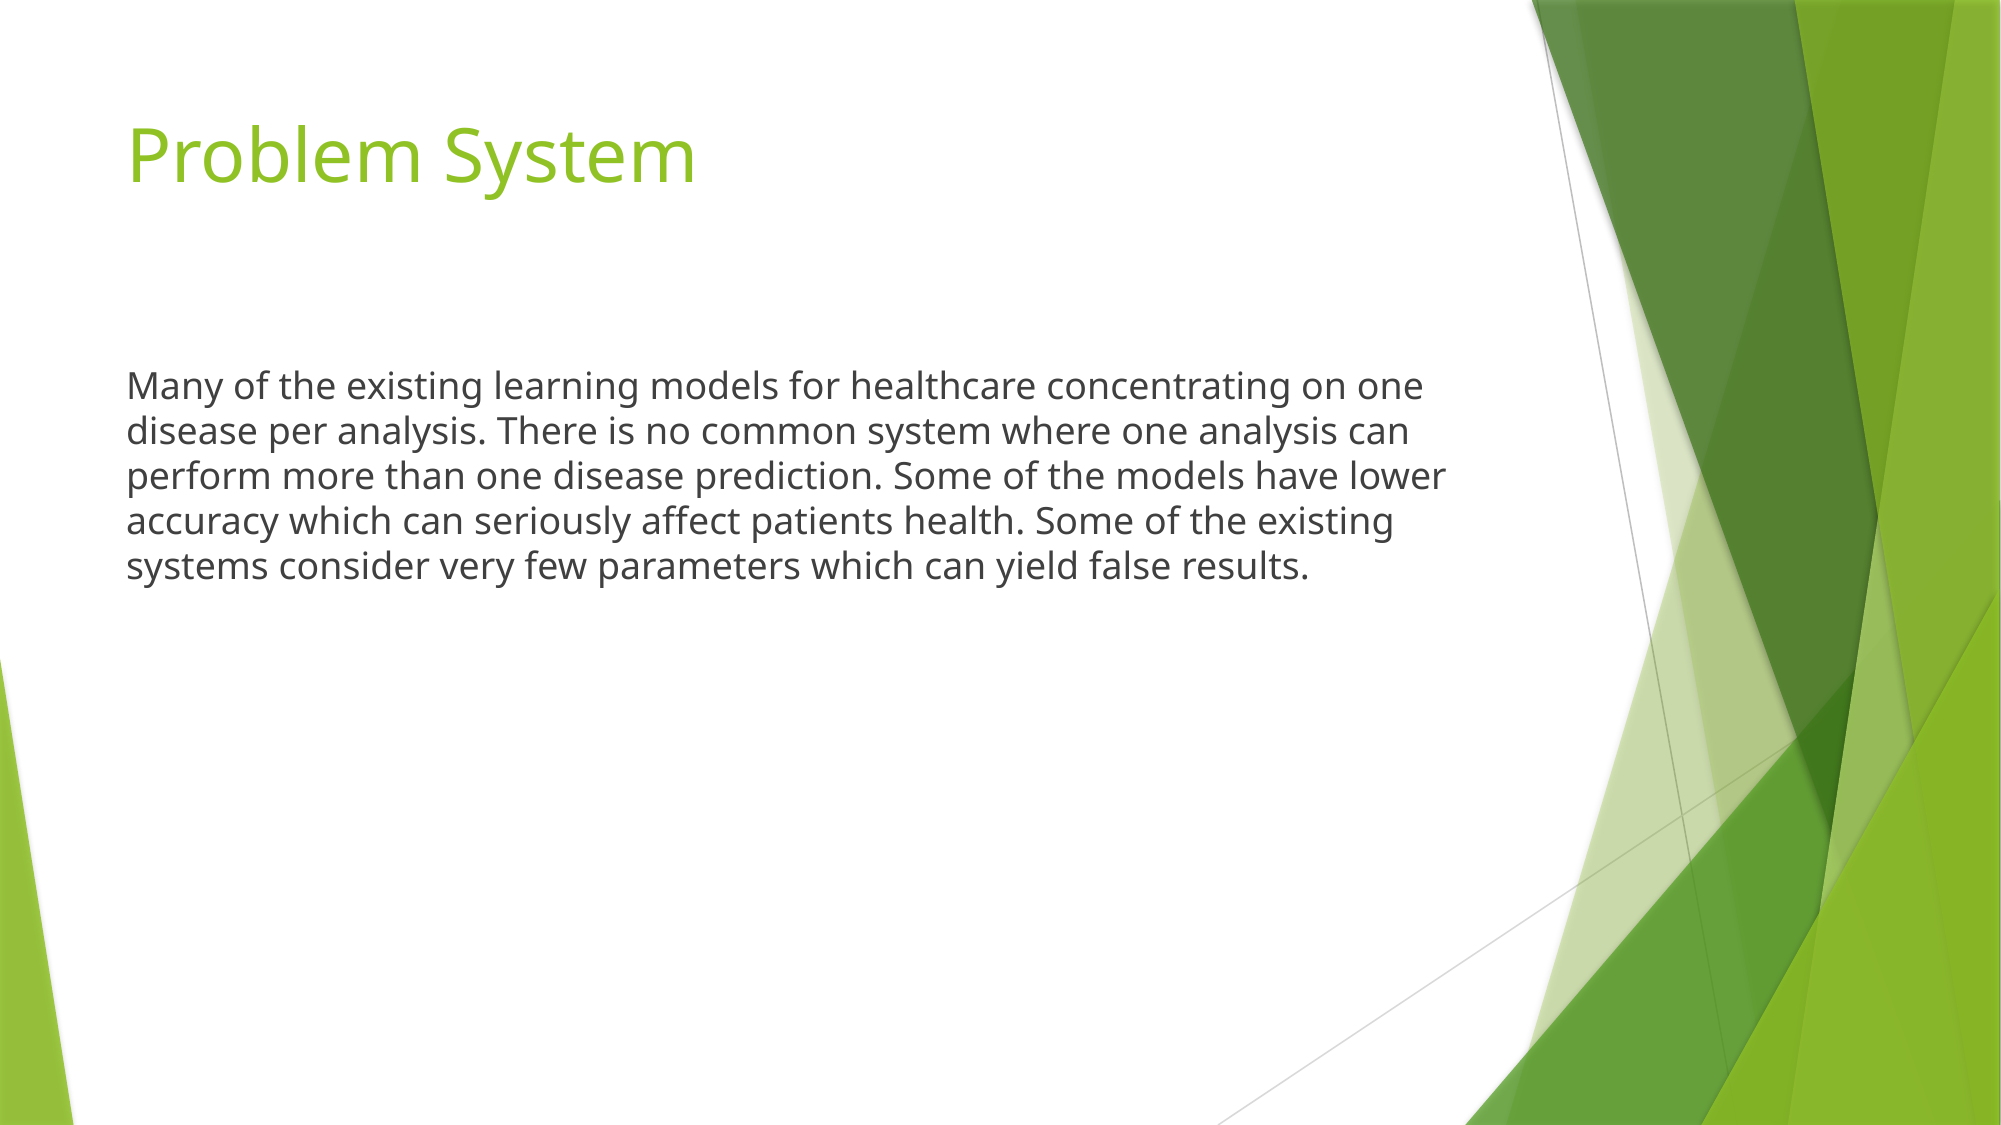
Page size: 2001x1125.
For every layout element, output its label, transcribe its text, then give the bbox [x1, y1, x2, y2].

list Many of the existing learning models for healthcare concentrating on one disease per analysis. There is no common system where one analysis can perform more than one disease prediction. Some of the models have lower accuracy which can seriously affect patients health. Some of the existing systems consider very few parameters which can yield false results. [111, 354, 1522, 992]
title Problem System [111, 99, 1522, 317]
